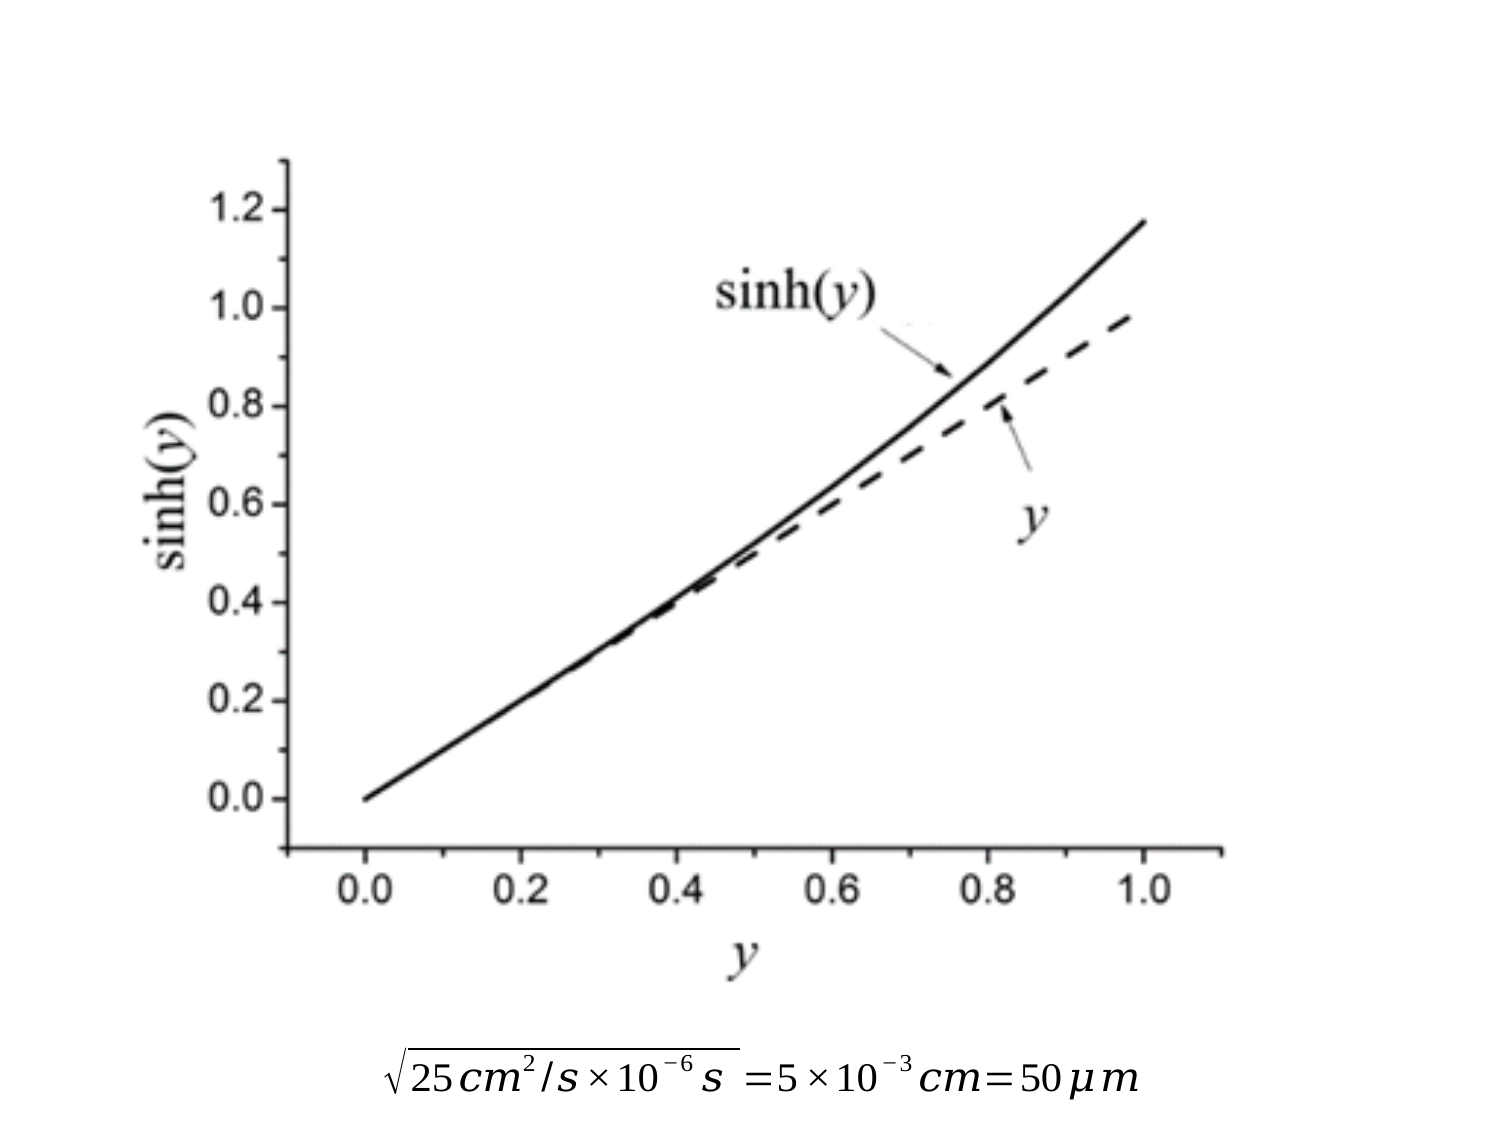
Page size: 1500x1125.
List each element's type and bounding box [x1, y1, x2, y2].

slide_number [1074, 1042, 1425, 1103]
picture [135, 125, 1259, 988]
